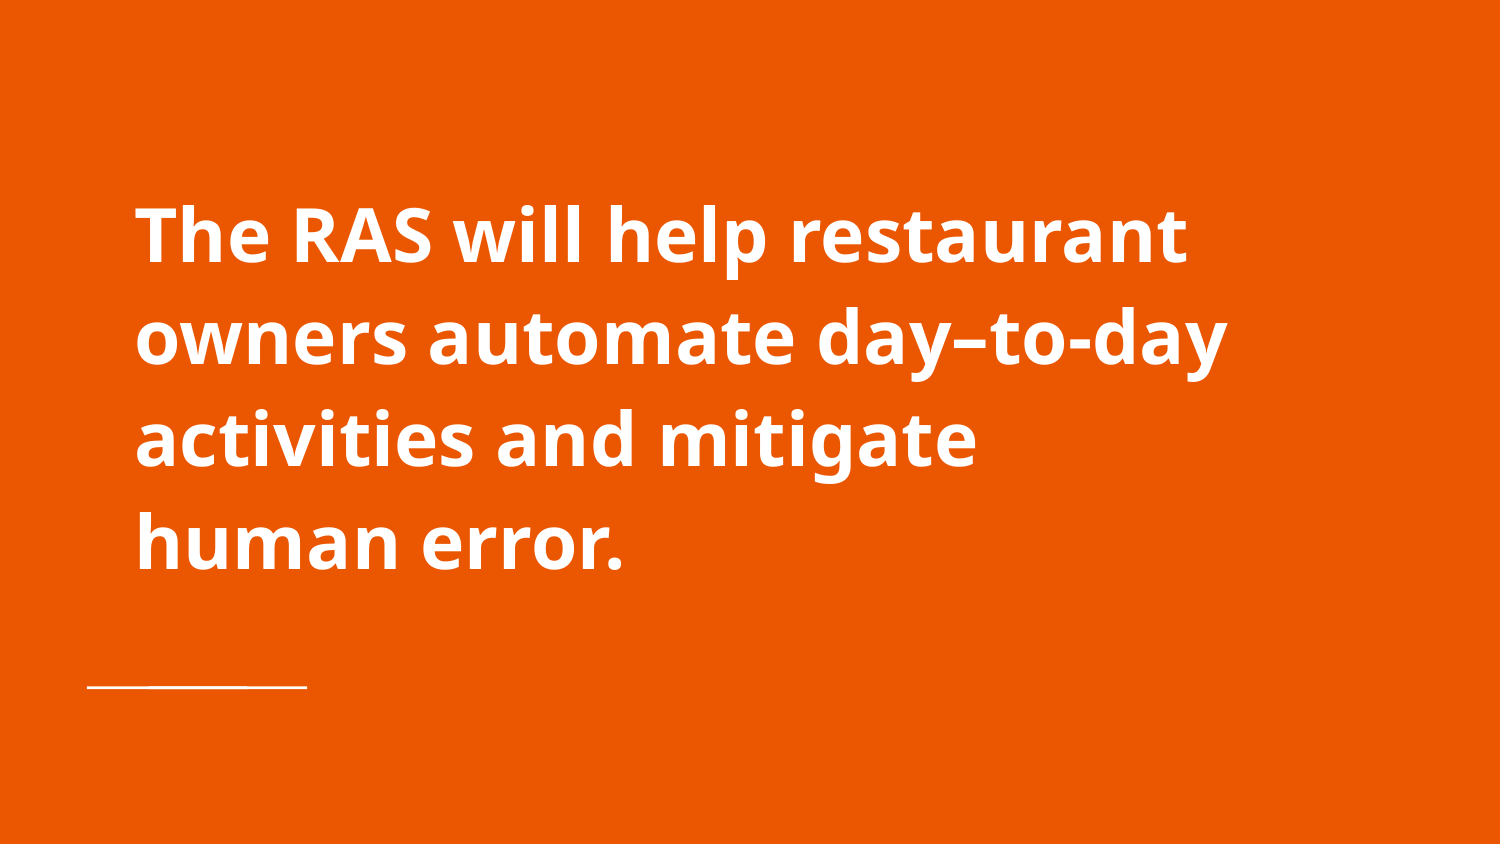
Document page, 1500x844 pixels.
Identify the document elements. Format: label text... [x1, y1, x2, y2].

title The RAS will help restaurant owners automate day–to-day activities and mitigate human error. [119, 141, 1272, 632]
